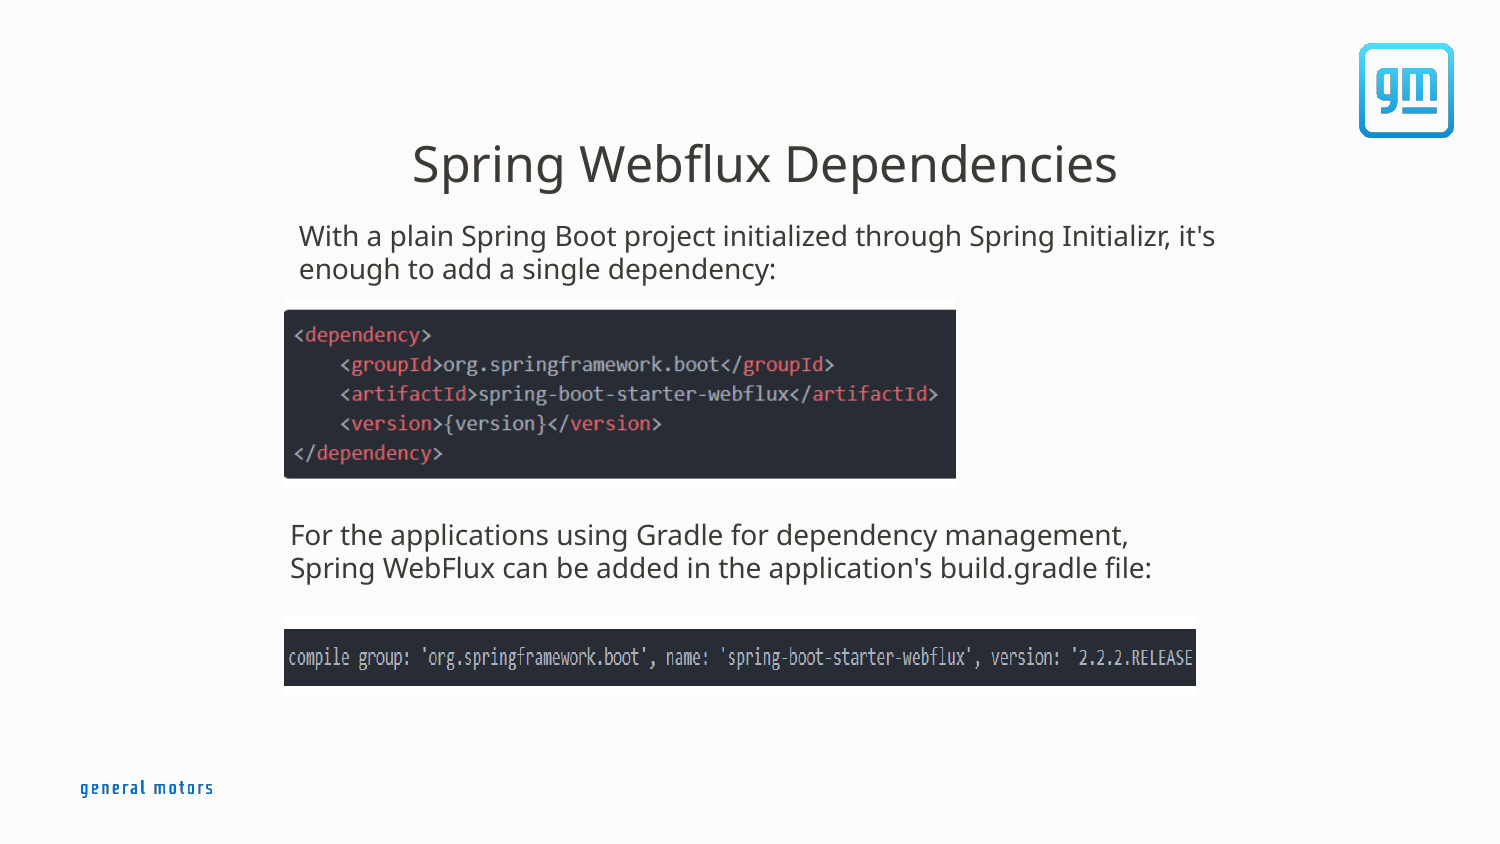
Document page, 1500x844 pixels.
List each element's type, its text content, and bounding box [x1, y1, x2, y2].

text_box With a plain Spring Boot project initialized through Spring Initializr, it's enough to add a single dependency: [284, 210, 1260, 294]
title Spring Webflux Dependencies [266, 70, 1265, 194]
picture [1359, 132, 1454, 138]
picture [1359, 43, 1454, 133]
text_box For the applications using Gradle for dependency management, Spring WebFlux can be added in the application's build.gradle file: [275, 509, 1234, 592]
picture [284, 615, 1196, 695]
picture [284, 298, 956, 487]
picture [81, 780, 212, 798]
